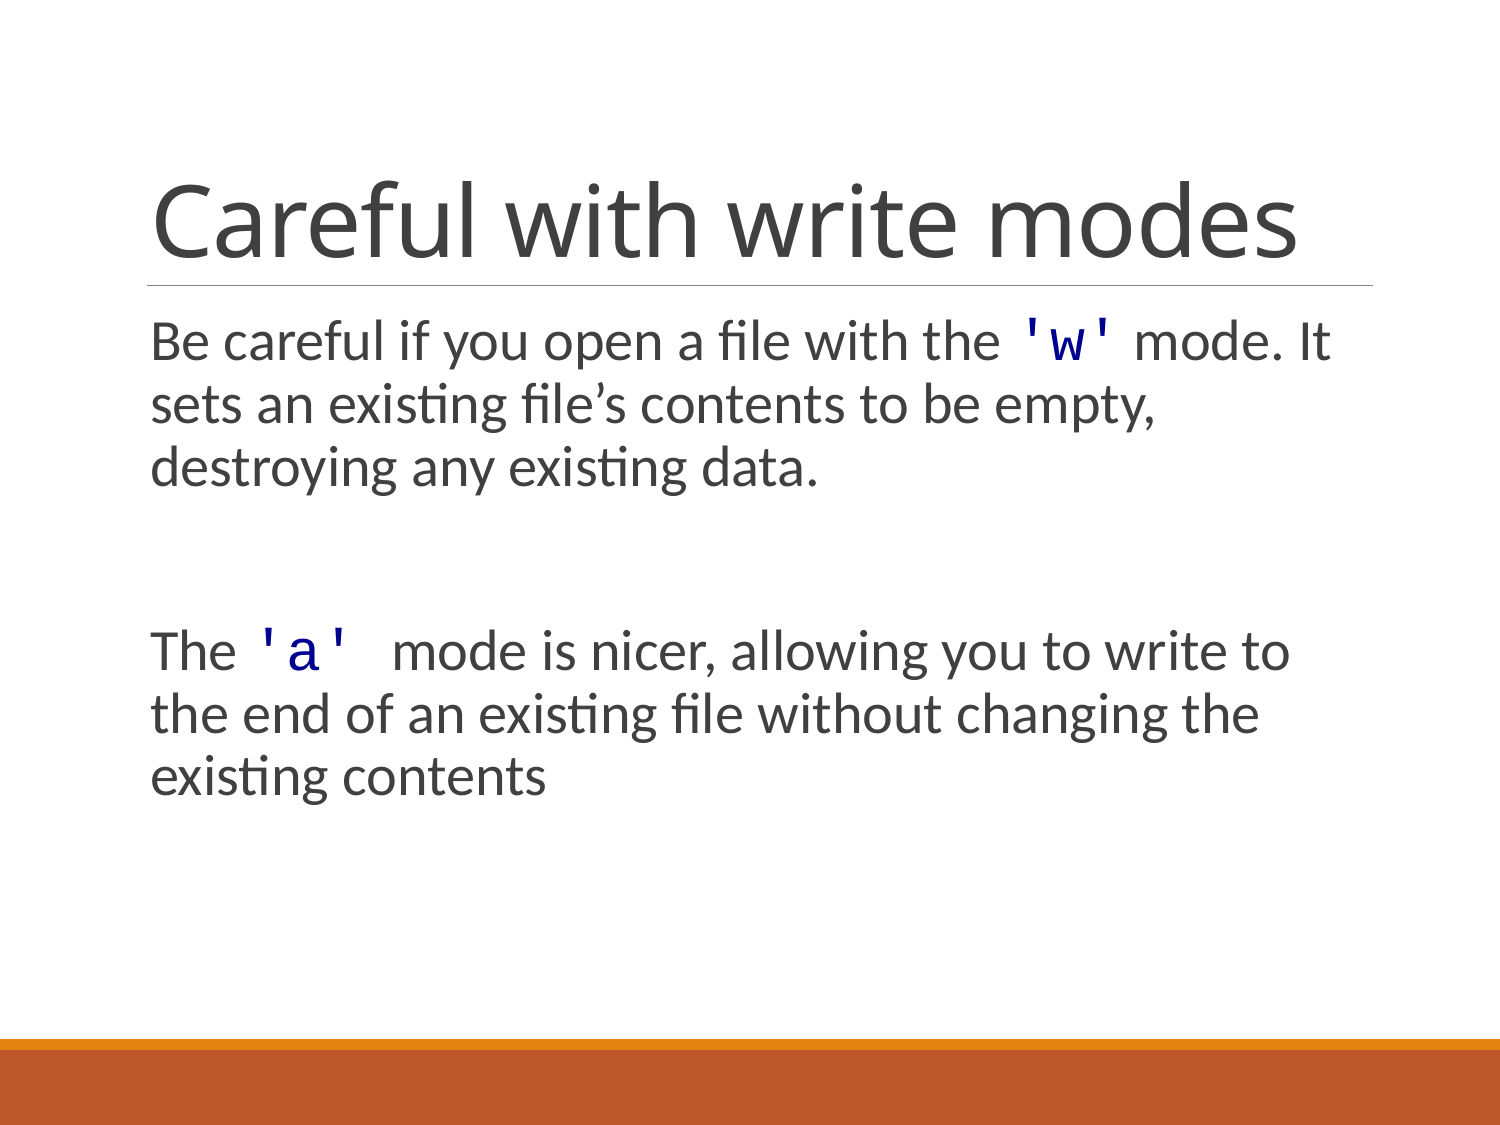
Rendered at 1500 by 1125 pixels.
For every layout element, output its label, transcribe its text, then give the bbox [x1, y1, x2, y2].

list Be careful if you open a file with the 'w' mode. It sets an existing file’s contents to be empty, destroying any existing data. The 'a' mode is nicer, allowing you to write to the end of an existing file without changing the existing contents [135, 302, 1373, 963]
title Careful with write modes [135, 47, 1373, 285]
